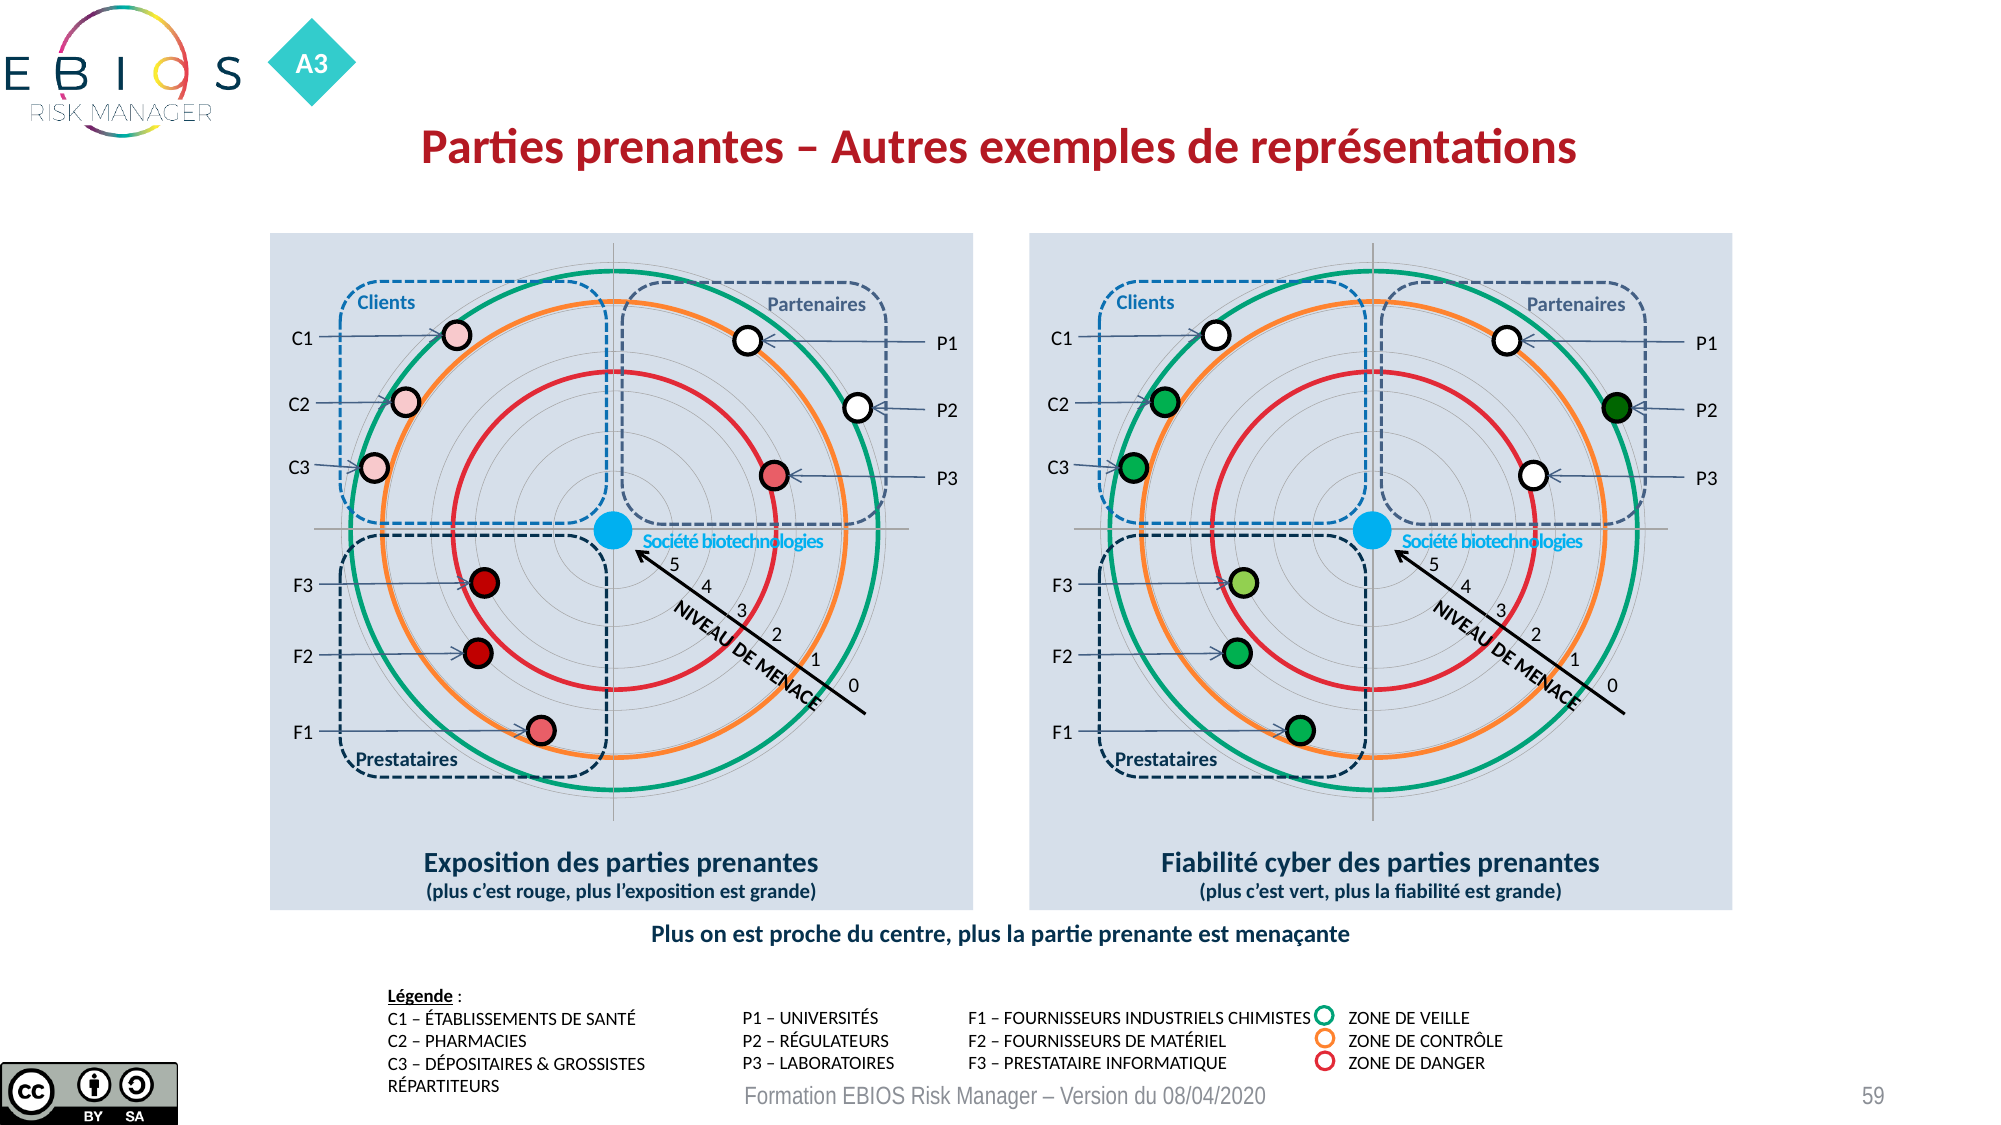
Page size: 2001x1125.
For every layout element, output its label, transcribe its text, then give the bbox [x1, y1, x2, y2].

text_box Exposition des parties prenantes (plus c’est rouge, plus l’exposition est grande) [268, 231, 975, 242]
text_box Zone de veille Zone de contrôle Zone de danger [1342, 976, 1520, 1065]
text_box Plus on est proche du centre, plus la partie prenante est menaçante [270, 910, 1733, 955]
text_box Exposition des parties prenantes (plus c’est rouge, plus l’exposition est grande) [268, 828, 975, 912]
text_box [1317, 1029, 1334, 1047]
text_box A3 [265, 15, 359, 109]
text_box Fiabilité cyber des parties prenantes (plus c’est vert, plus la fiabilité est grande) [1027, 231, 1734, 243]
text_box [1317, 1006, 1334, 1025]
picture [0, 1062, 178, 1125]
slide_number 59 [1720, 1065, 1900, 1125]
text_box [1026, 243, 1733, 822]
picture [0, 0, 244, 148]
text_box [1317, 1052, 1334, 1065]
text_box F1 – Fournisseurs industriels chimistes F2 – Fournisseurs de matériel F3 – Prestataire informatique [962, 976, 1317, 1065]
text_box Fiabilité cyber des parties prenantes (plus c’est vert, plus la fiabilité est grande) [1027, 827, 1734, 912]
text_box Légende : C1 – établissements de santé C2 – Pharmacies C3 – Dépositaires & grossistes répartiteurs [381, 976, 736, 1065]
text_box P1 – Universités P2 – Régulateurs P3 – Laboratoires [736, 976, 914, 1065]
title Parties prenantes – Autres exemples de représentations [324, 78, 1675, 209]
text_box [267, 243, 974, 822]
footer Formation EBIOS Risk Manager – Version du 08/04/2020 [291, 1065, 1720, 1125]
